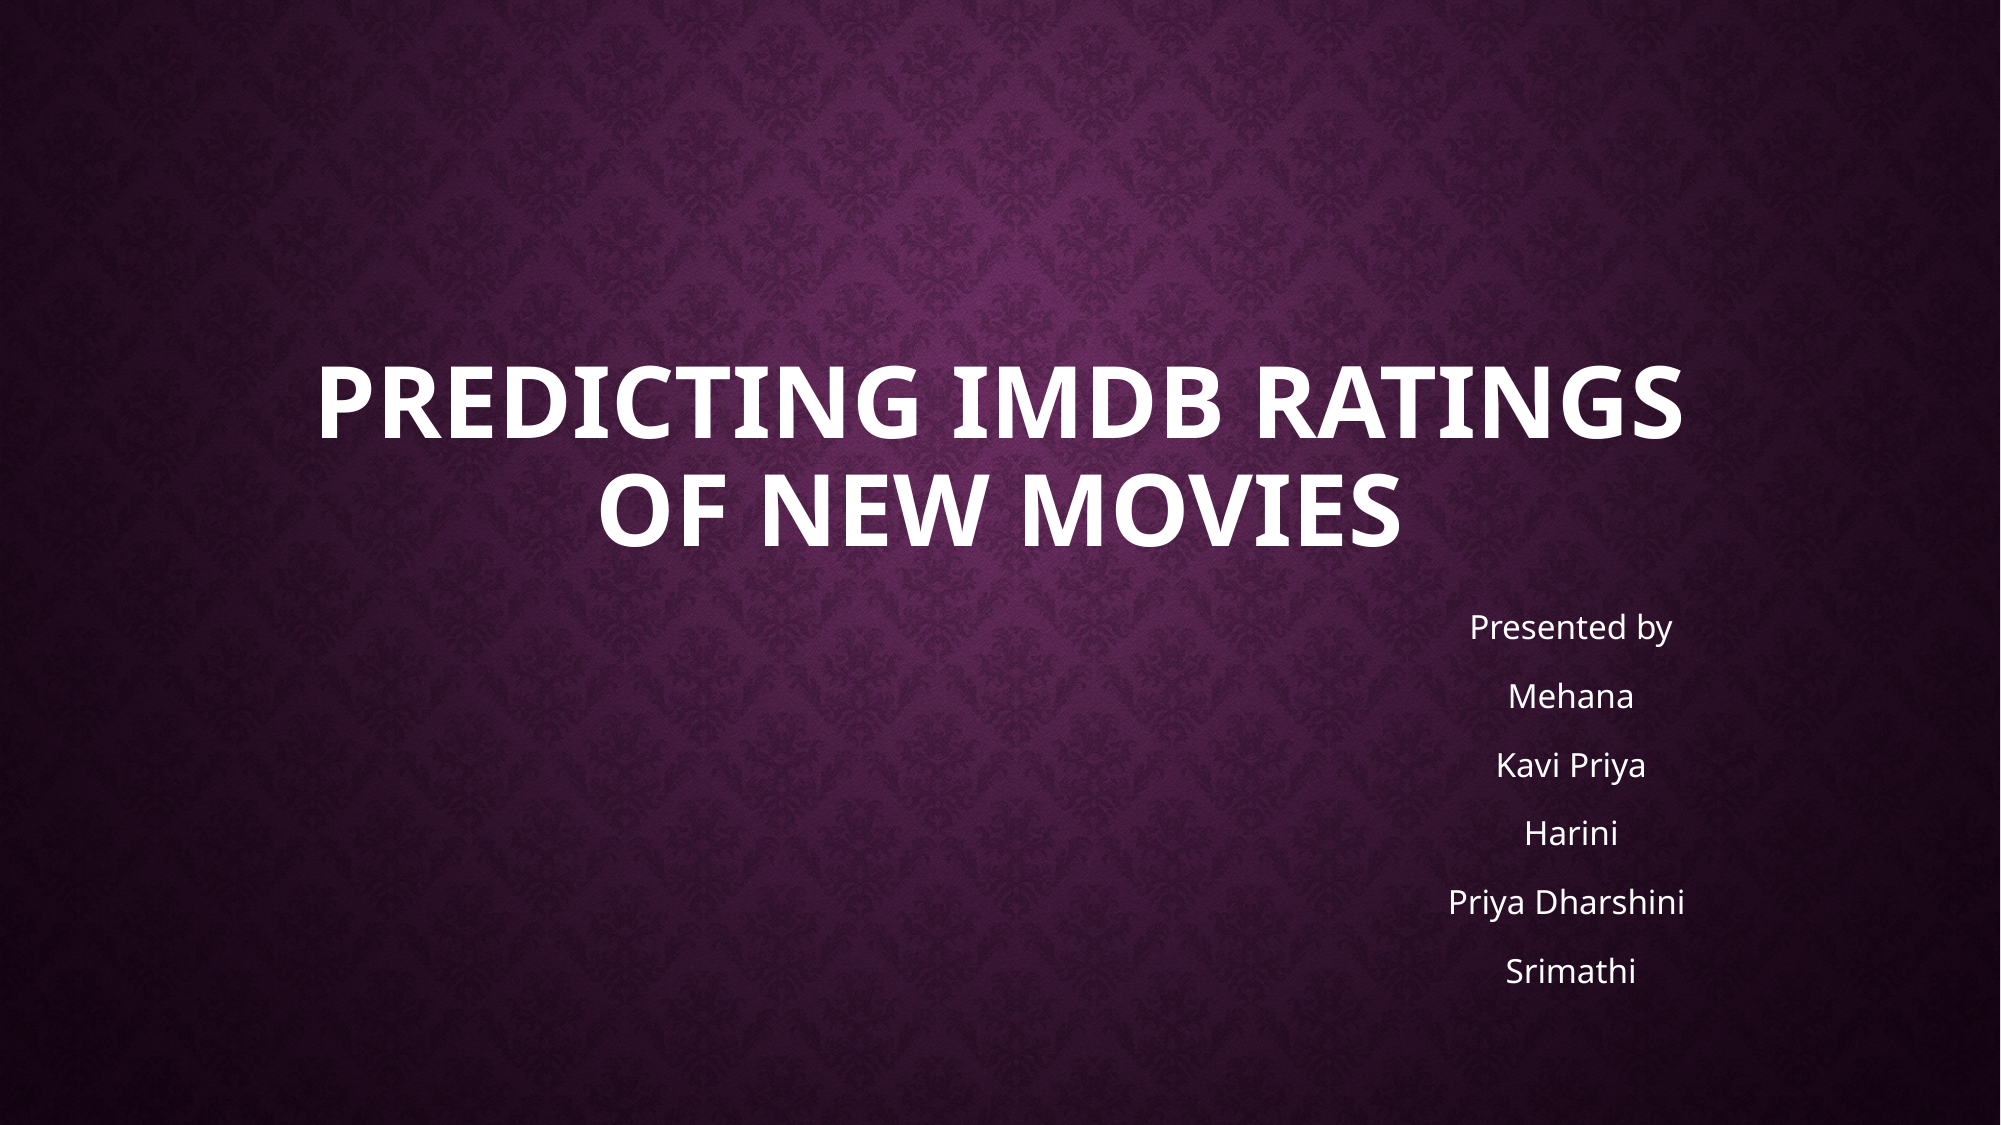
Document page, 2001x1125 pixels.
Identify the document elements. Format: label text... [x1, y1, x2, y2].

title Predicting IMDB ratings of new movies [261, 184, 1739, 576]
subtitle Presented by Mehana Kavi Priya Harini Priya Dharshini Srimathi [1392, 590, 1750, 1031]
